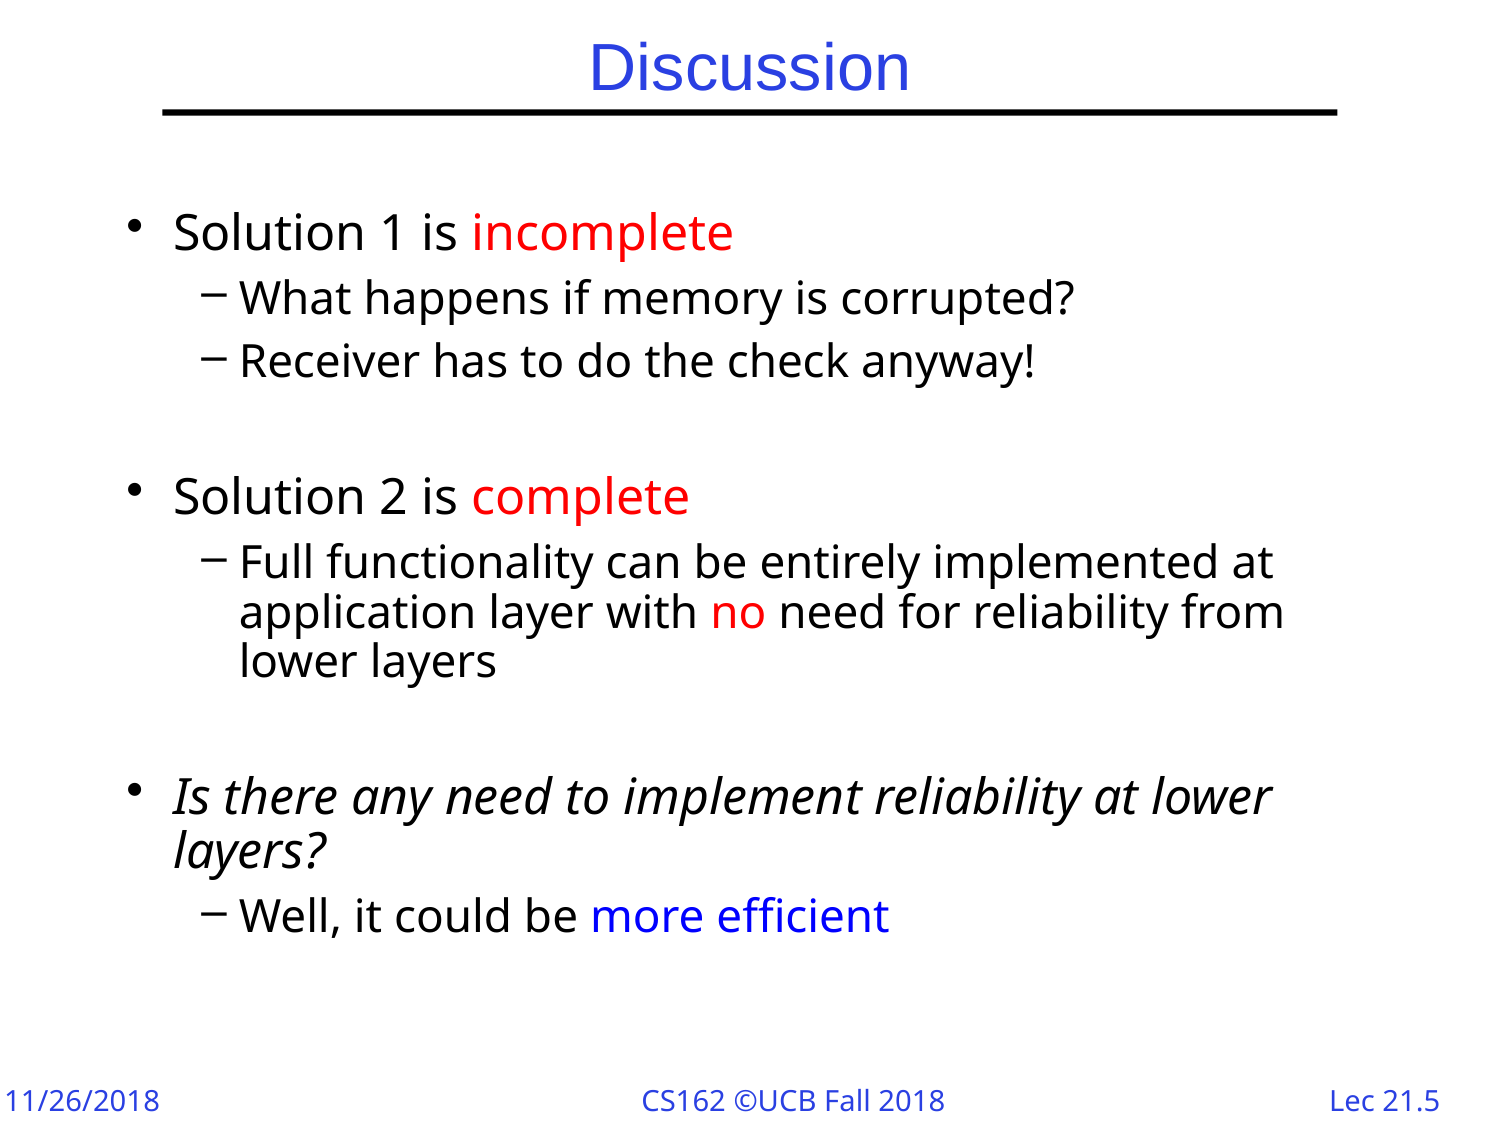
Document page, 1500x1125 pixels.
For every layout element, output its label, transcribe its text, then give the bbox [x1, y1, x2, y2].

list Solution 1 is incomplete What happens if memory is corrupted? Receiver has to do the check anyway! Solution 2 is complete Full functionality can be entirely implemented at application layer with no need for reliability from lower layers Is there any need to implement reliability at lower layers? Well, it could be more efficient [111, 200, 1425, 961]
title Discussion [162, 24, 1338, 113]
